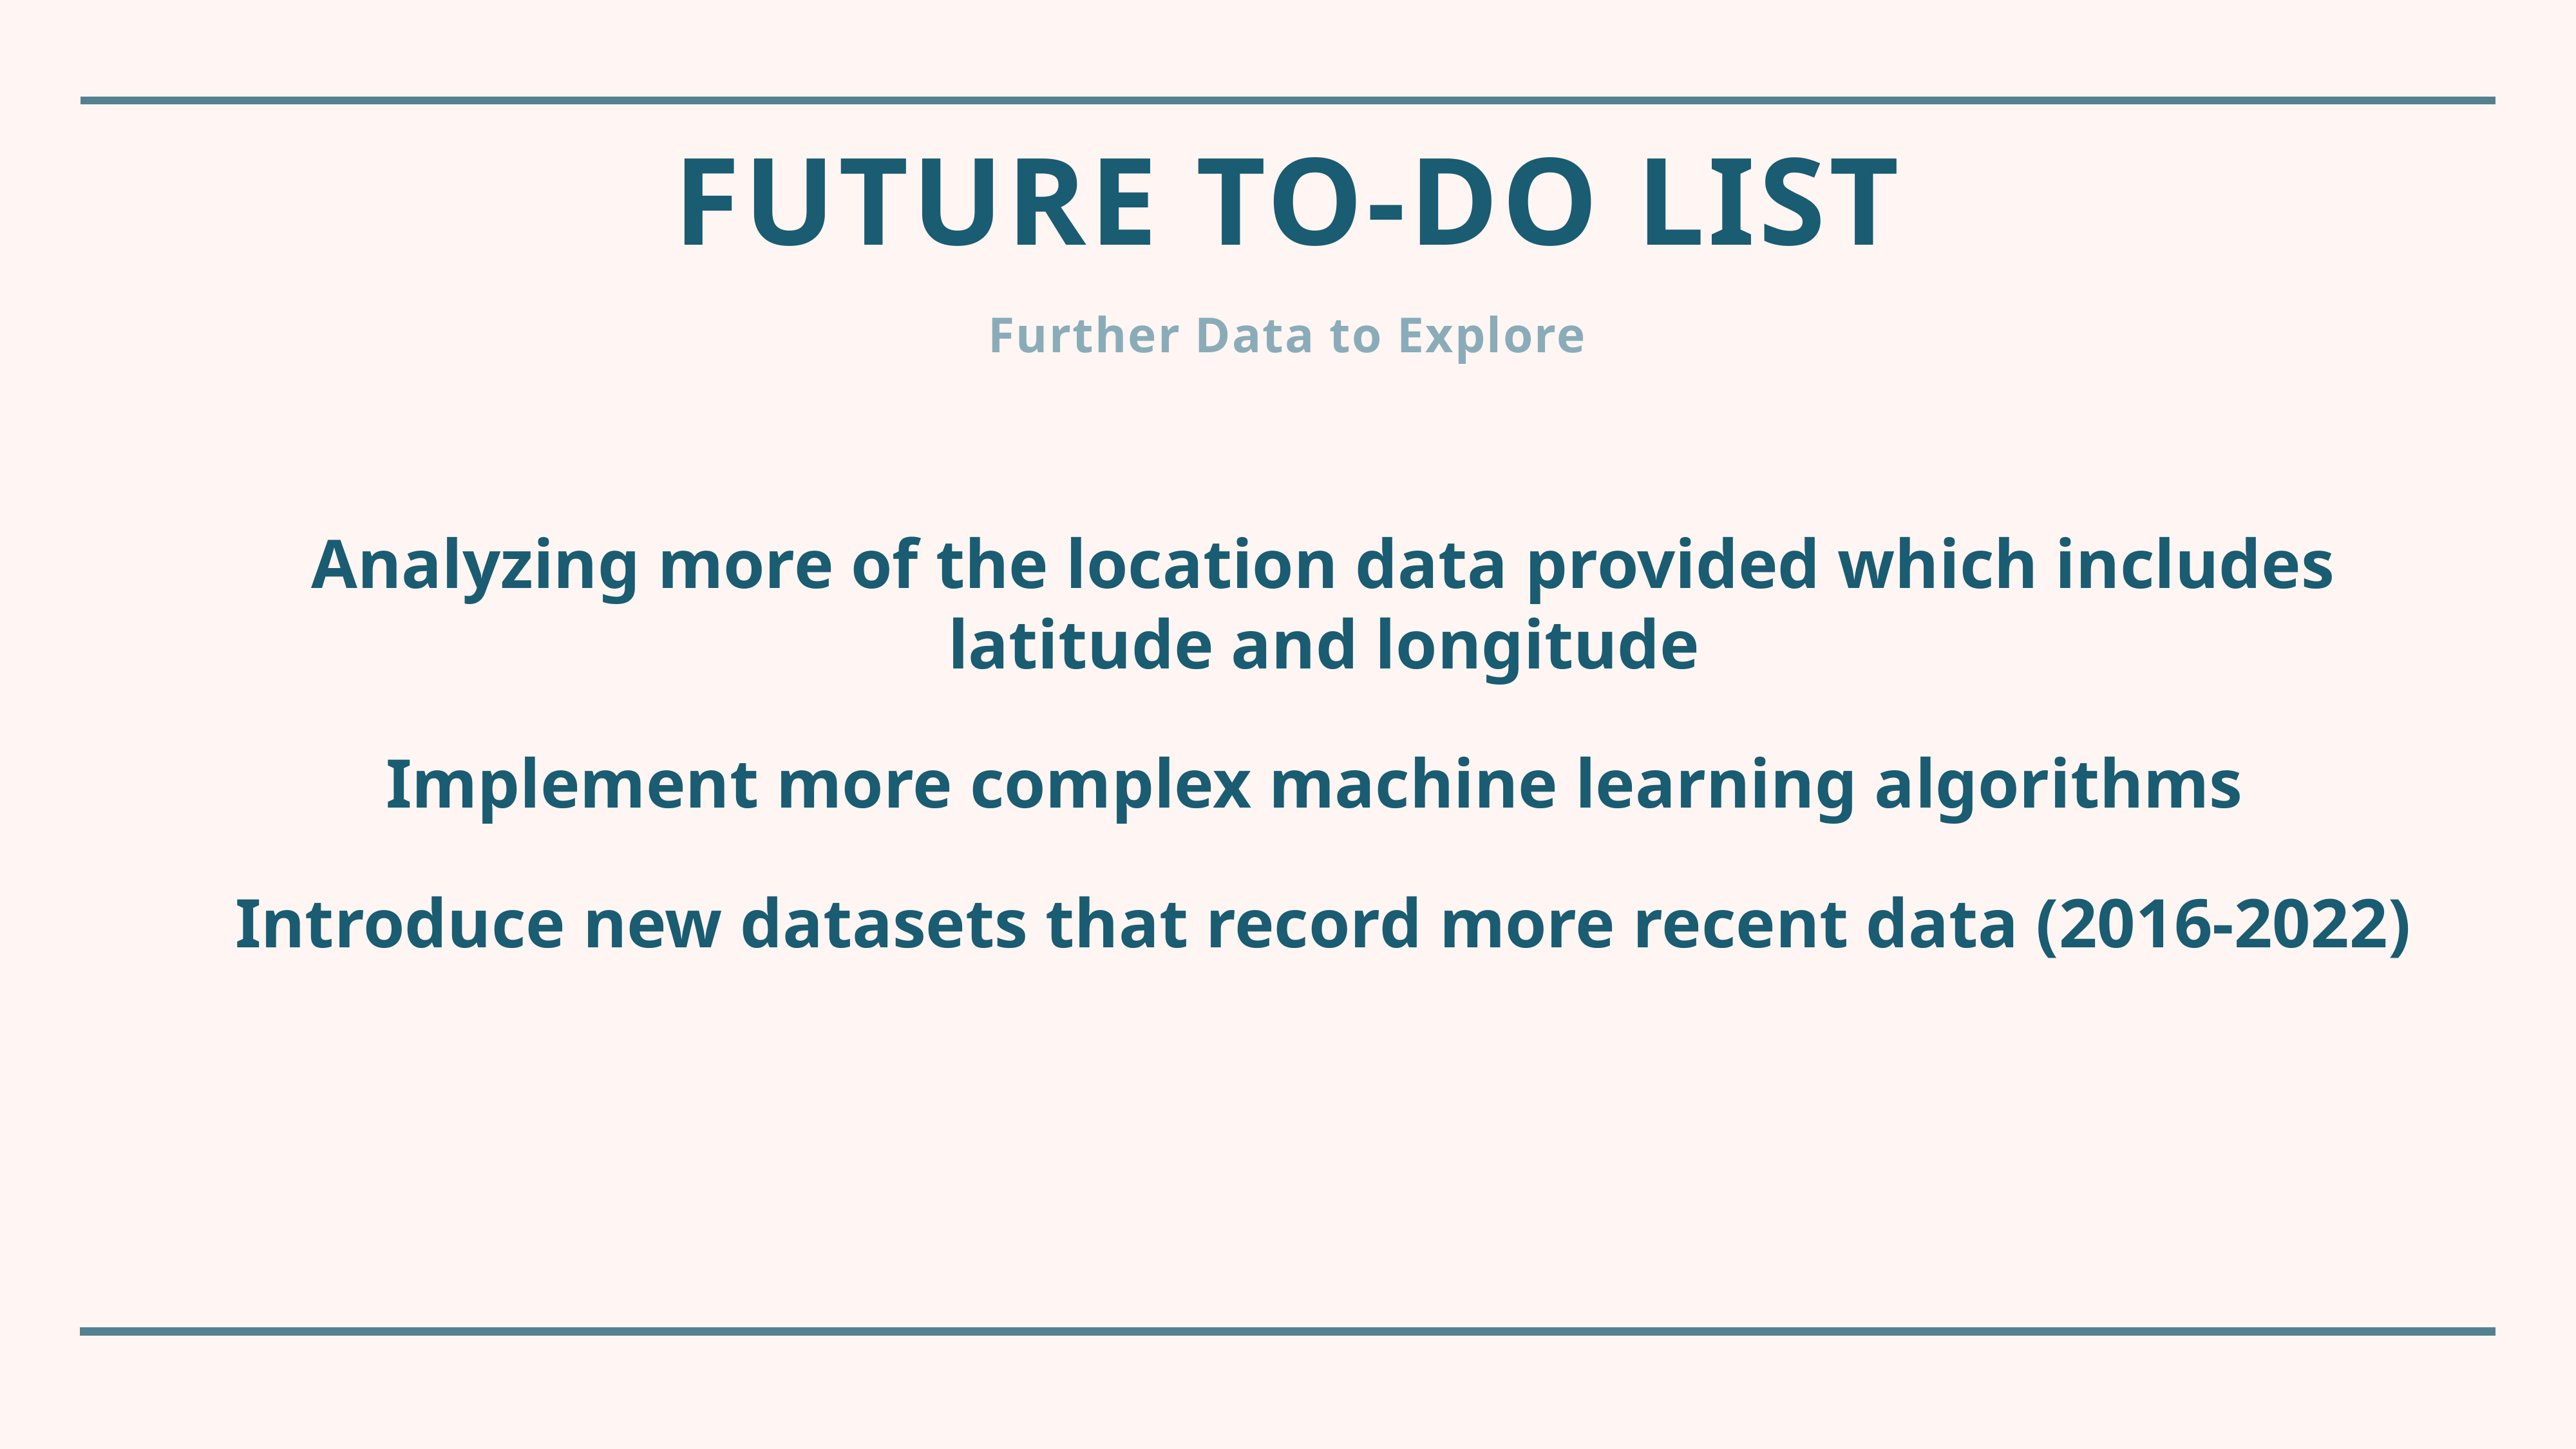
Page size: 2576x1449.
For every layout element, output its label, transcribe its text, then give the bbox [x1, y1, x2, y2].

list Analyzing more of the location data provided which includes latitude and longitude Implement more complex machine learning algorithms Introduce new datasets that record more recent data (2016-2022) [222, 515, 2425, 1346]
title Future TO-DO List [220, 135, 2355, 310]
list Further Data to Explore [220, 310, 2355, 360]
